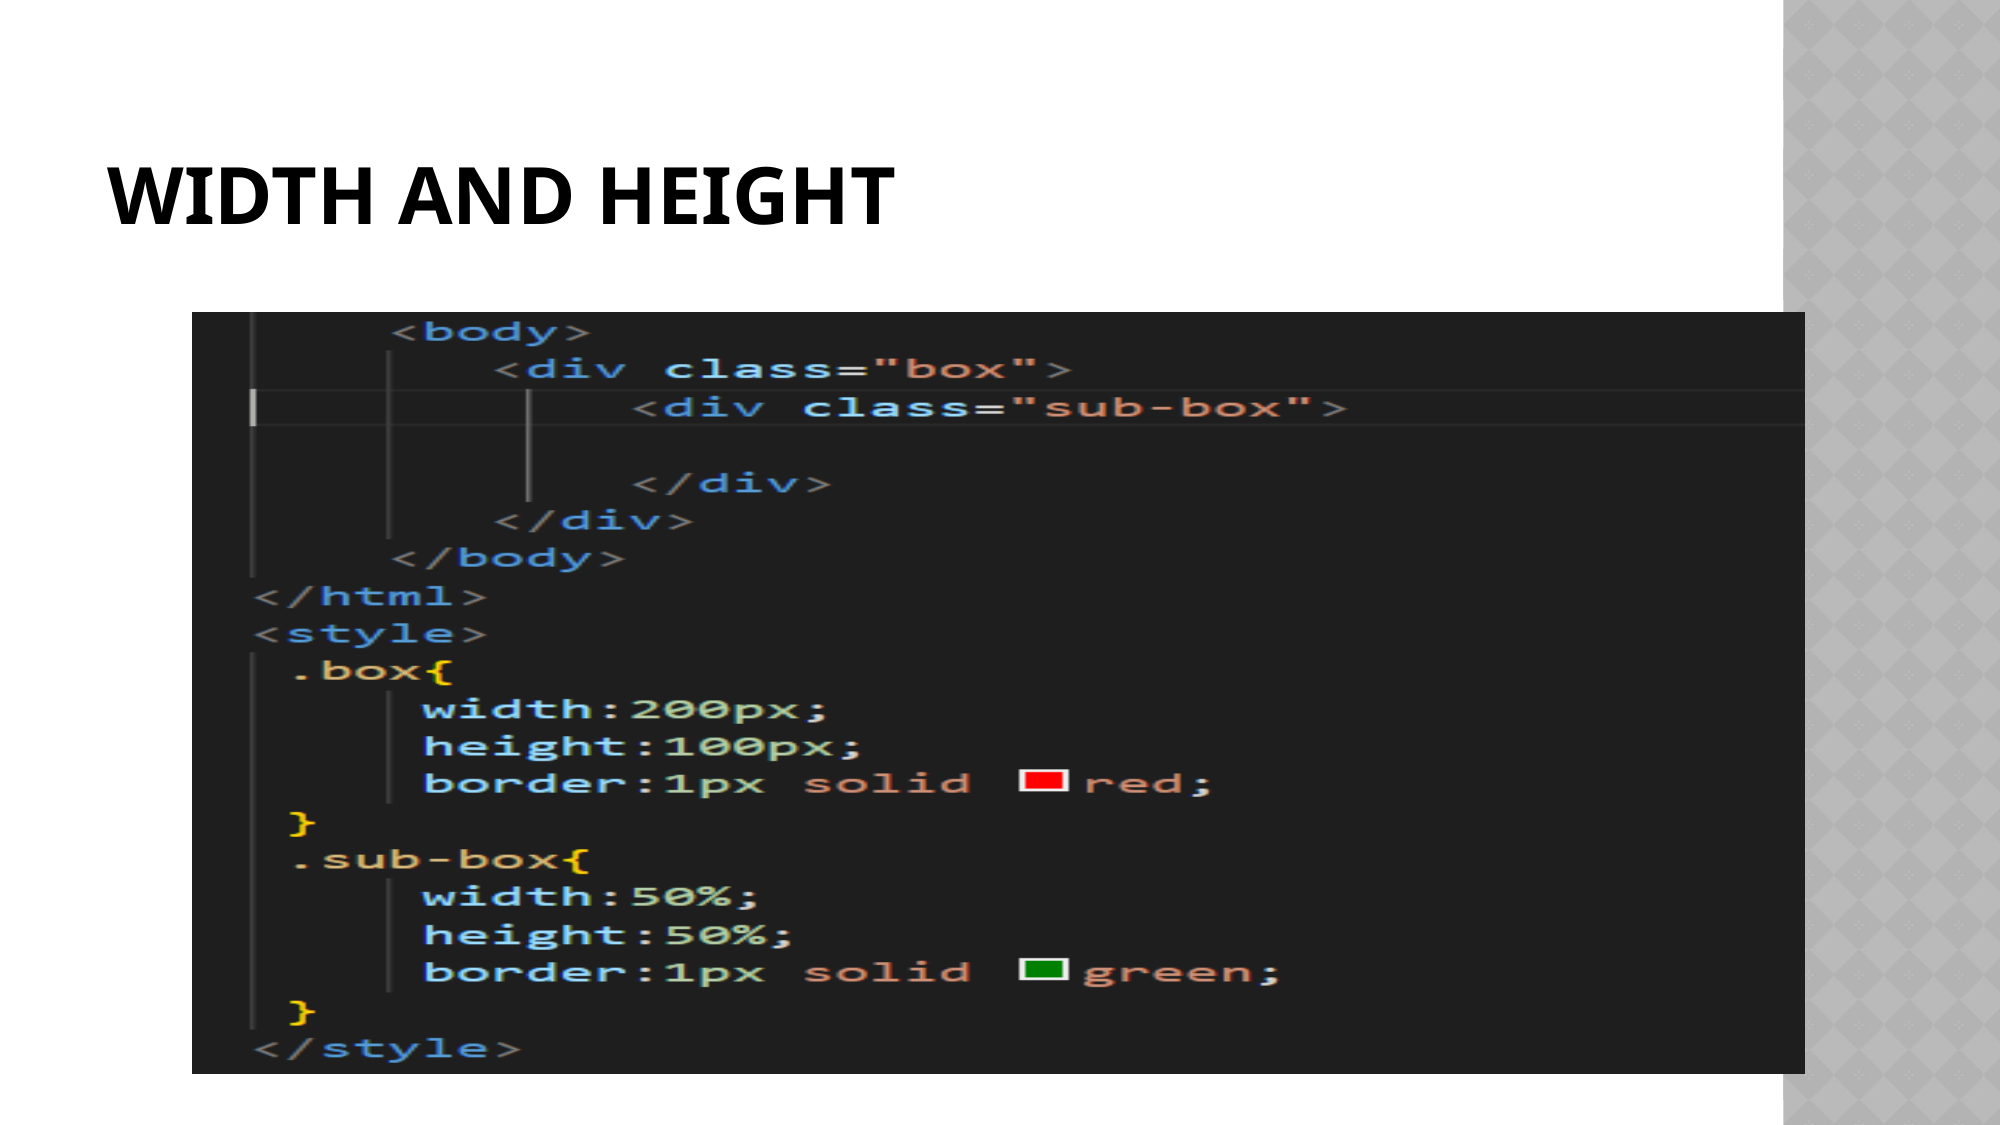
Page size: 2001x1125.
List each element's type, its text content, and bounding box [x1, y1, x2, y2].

title Width and height [99, 52, 1684, 240]
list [192, 311, 1805, 1074]
